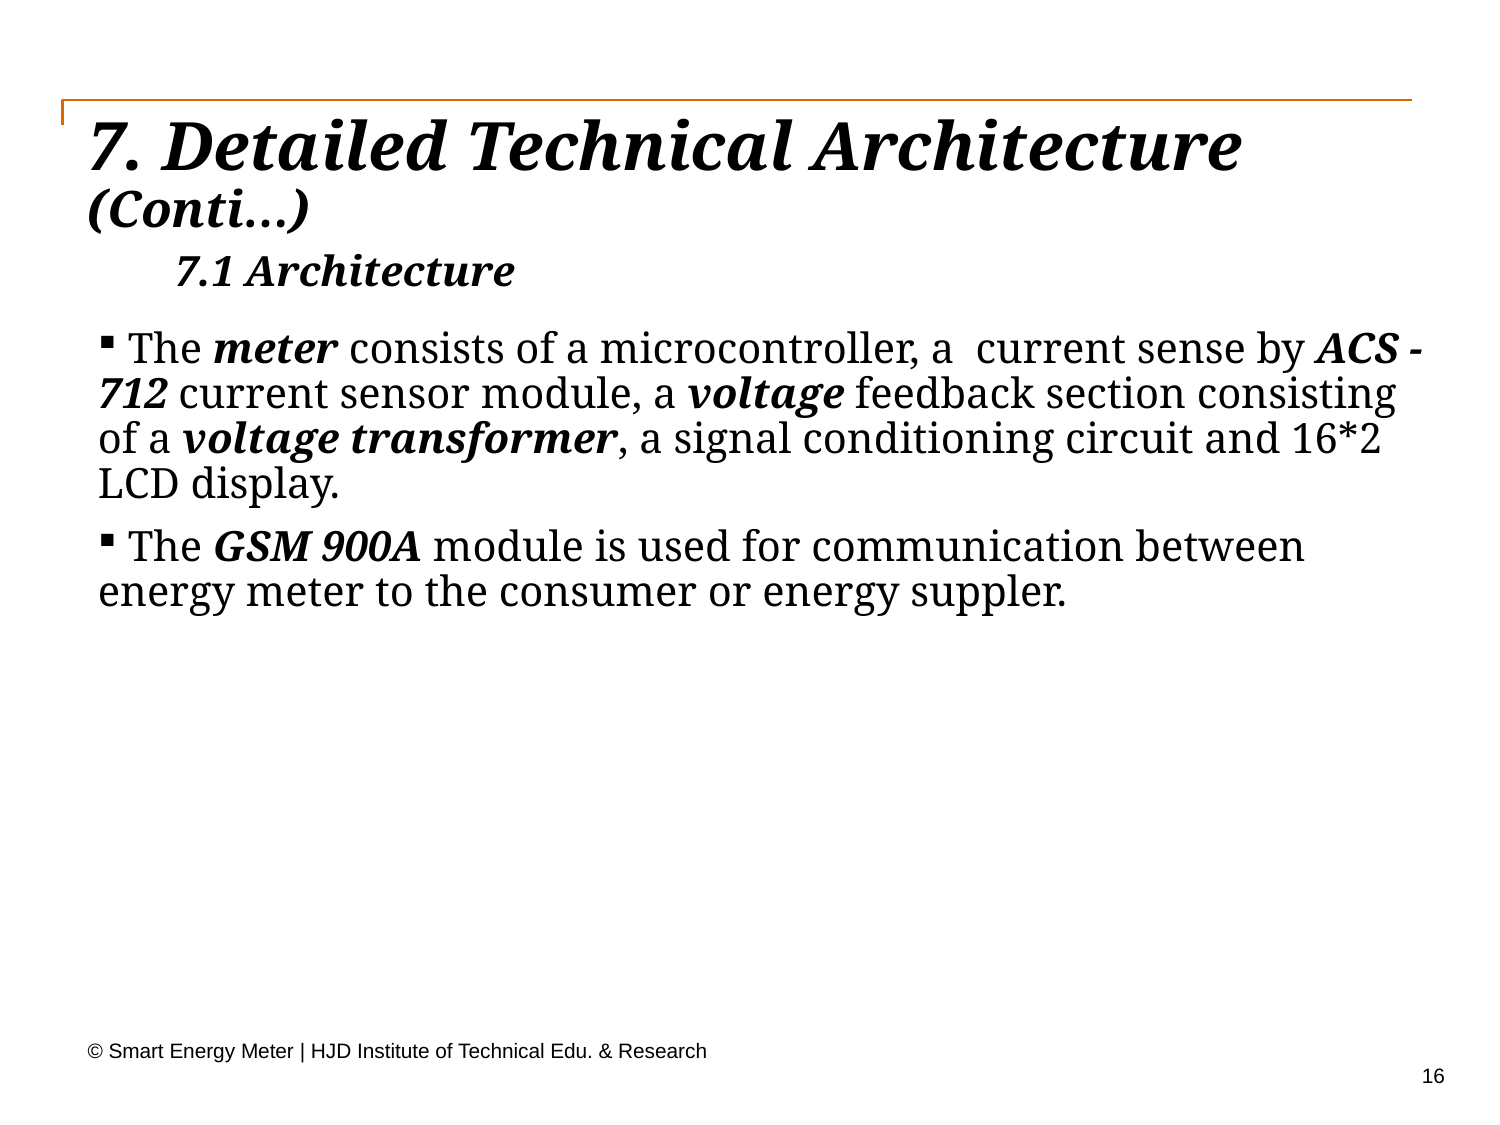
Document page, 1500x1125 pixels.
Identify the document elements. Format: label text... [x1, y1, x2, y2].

title 7. Detailed Technical Architecture (Conti…) [87, 112, 1413, 288]
footer © Smart Energy Meter | HJD Institute of Technical Edu. & Research [87, 1037, 800, 1063]
subtitle The meter consists of a microcontroller, a current sense by ACS - 712 current sensor module, a voltage feedback section consisting of a voltage transformer, a signal conditioning circuit and 16*2 LCD display. The GSM 900A module is used for communication between energy meter to the consumer or energy suppler. [97, 327, 1423, 982]
text_box 7.1 Architecture [174, 249, 1500, 298]
